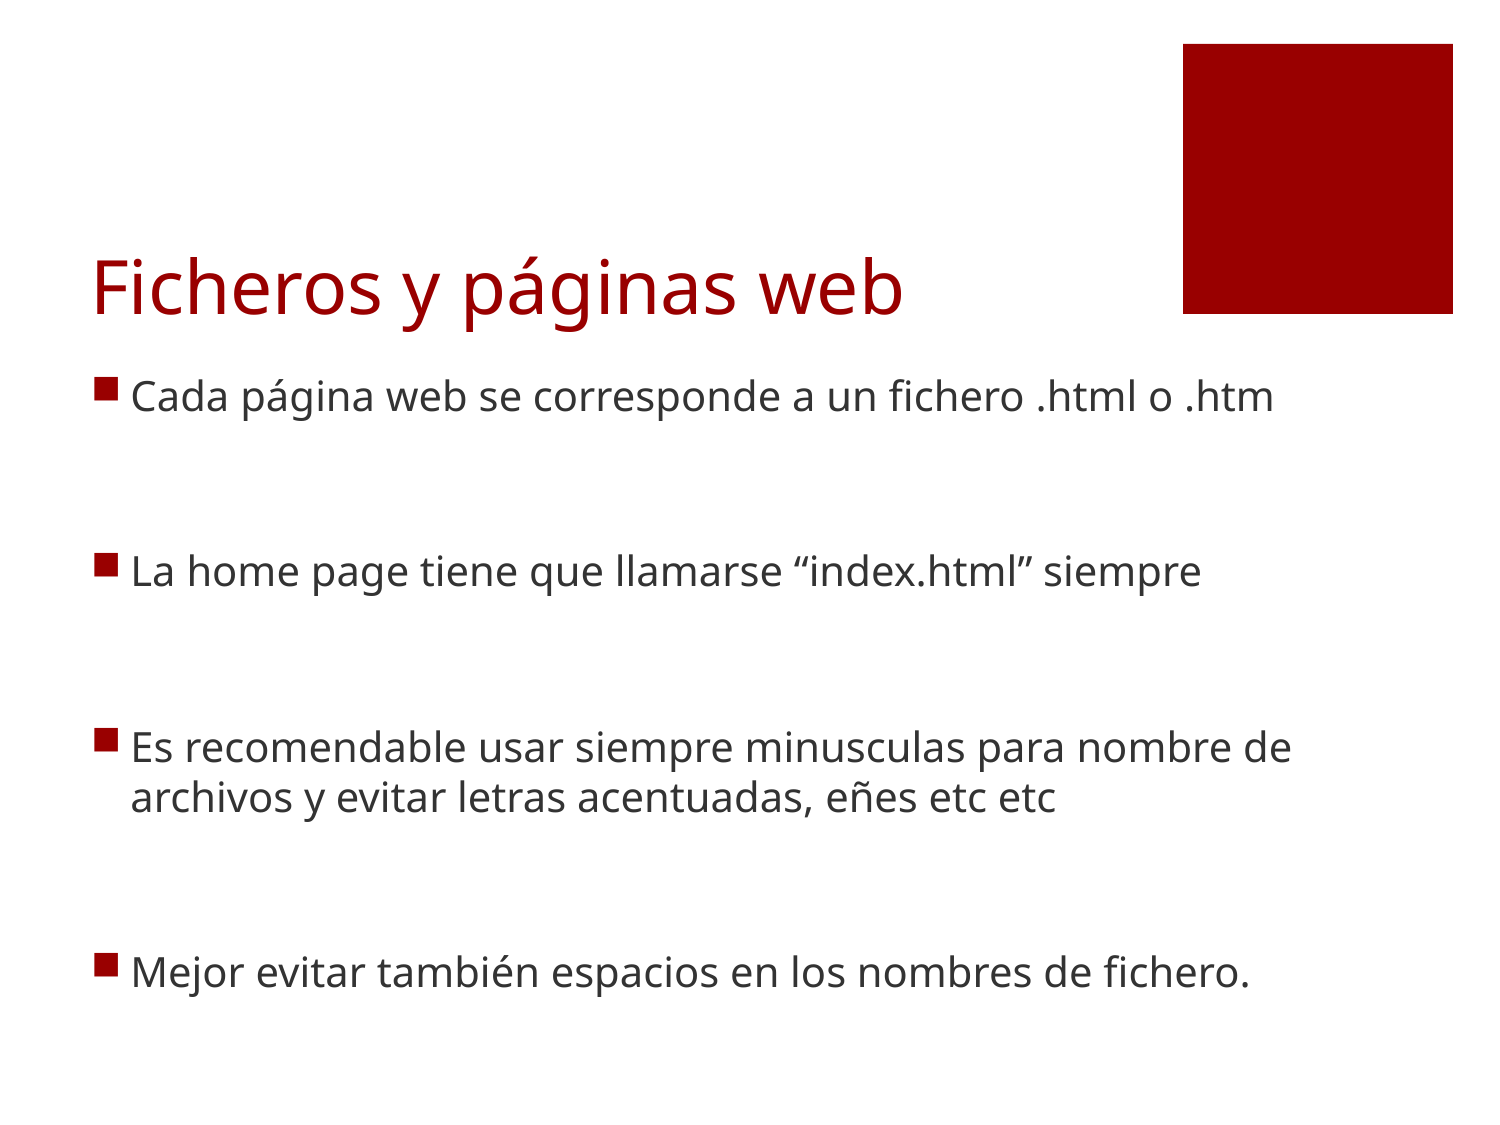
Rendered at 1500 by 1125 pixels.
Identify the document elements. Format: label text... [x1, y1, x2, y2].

title Ficheros y páginas web [75, 149, 1143, 338]
list Cada página web se corresponde a un fichero .html o .htm La home page tiene que llamarse “index.html” siempre Es recomendable usar siempre minusculas para nombre de archivos y evitar letras acentuadas, eñes etc etc Mejor evitar también espacios en los nombres de fichero. [75, 362, 1325, 1005]
